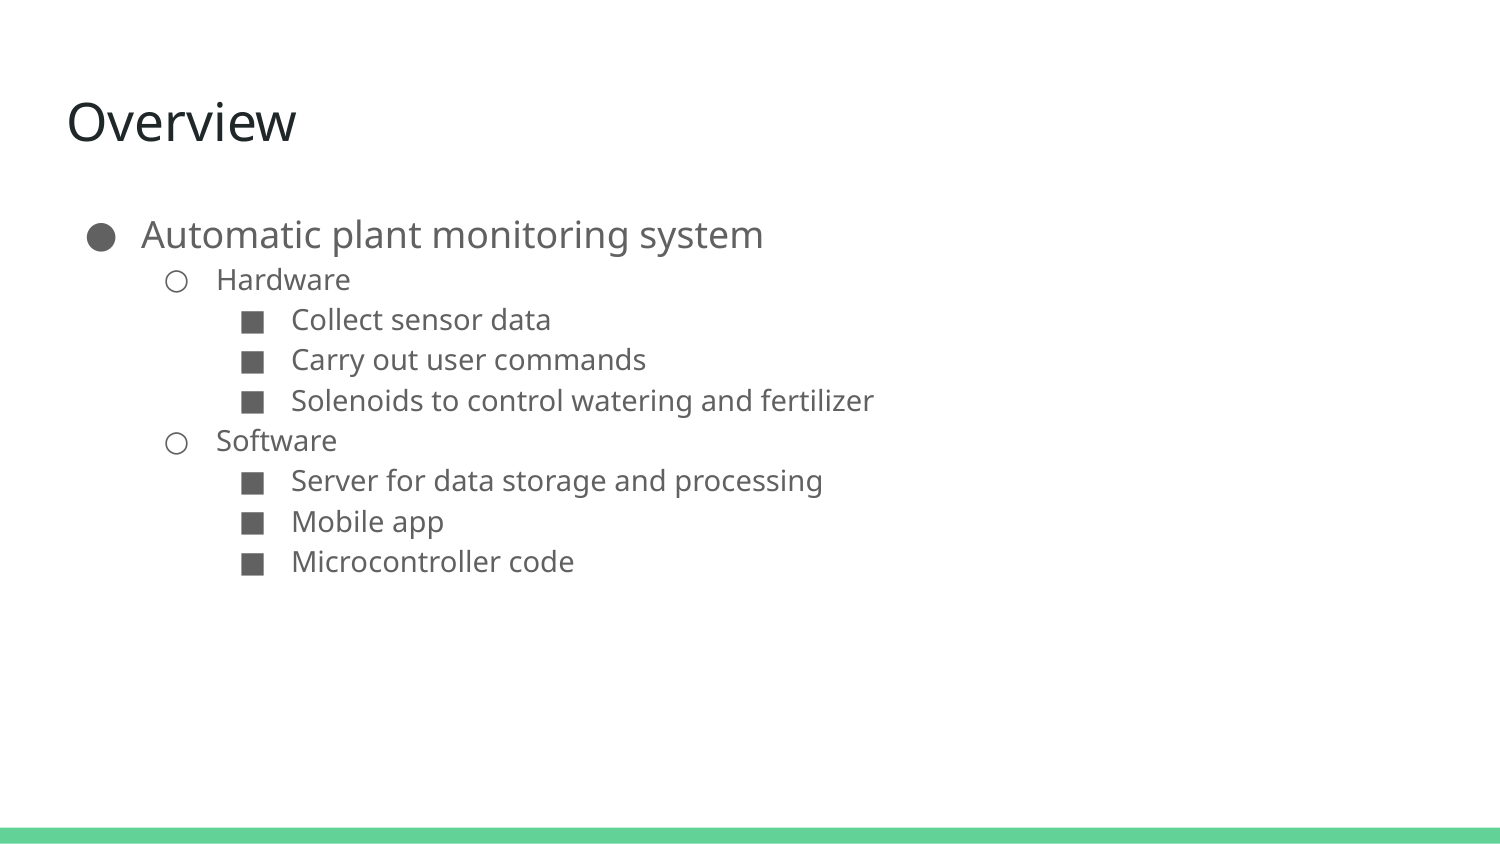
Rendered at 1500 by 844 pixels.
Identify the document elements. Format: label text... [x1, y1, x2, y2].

title Overview [51, 72, 1449, 167]
list Automatic plant monitoring system Hardware Collect sensor data Carry out user commands Solenoids to control watering and fertilizer Software Server for data storage and processing Mobile app Microcontroller code [51, 189, 1449, 750]
